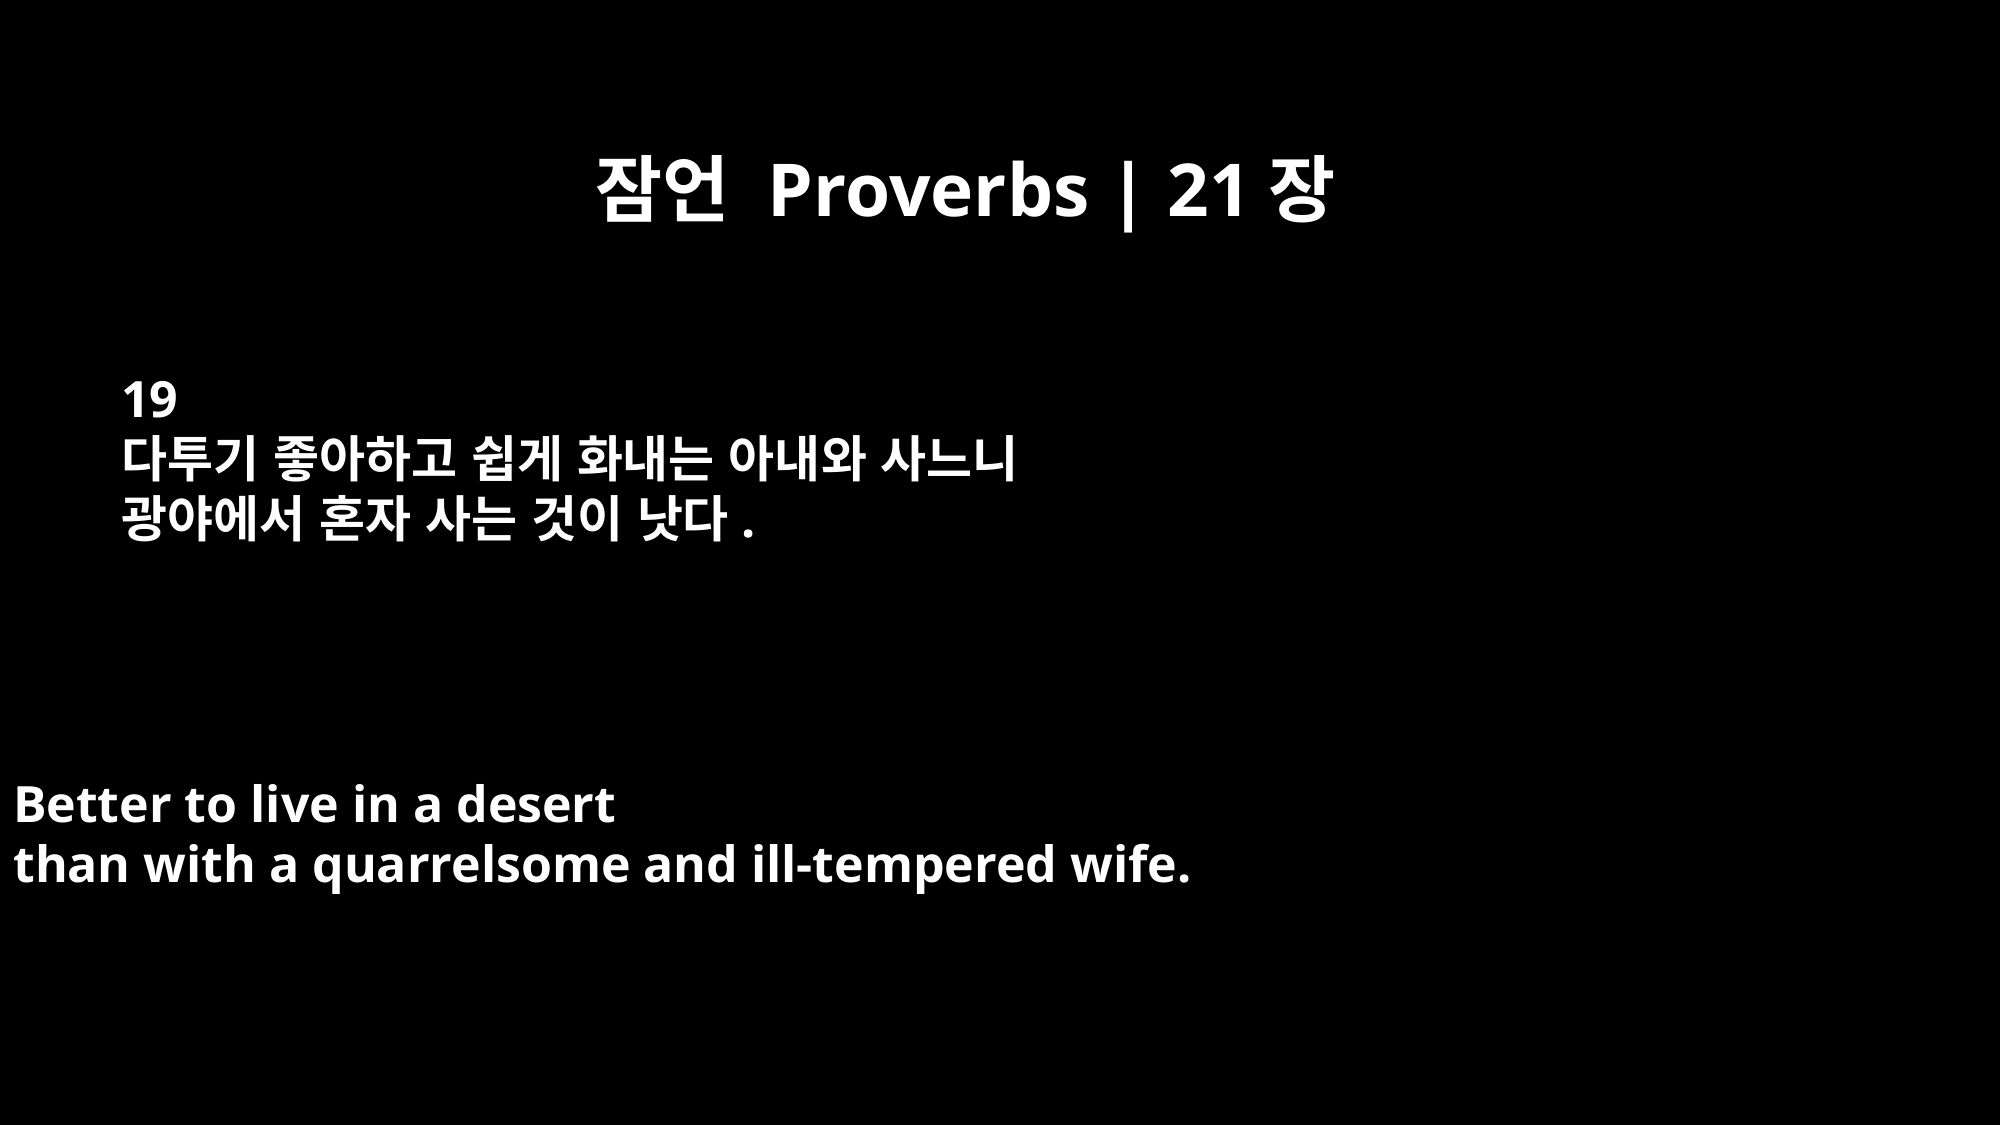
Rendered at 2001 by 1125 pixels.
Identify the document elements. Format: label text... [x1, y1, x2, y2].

text_box 19 다투기 좋아하고 쉽게 화내는 아내와 사느니 광야에서 혼자 사는 것이 낫다. [106, 359, 1035, 555]
text_box Better to live in a desert than with a quarrelsome and ill-tempered wife. [0, 764, 1207, 900]
text_box 잠언 Proverbs | 21장 [580, 136, 1352, 239]
